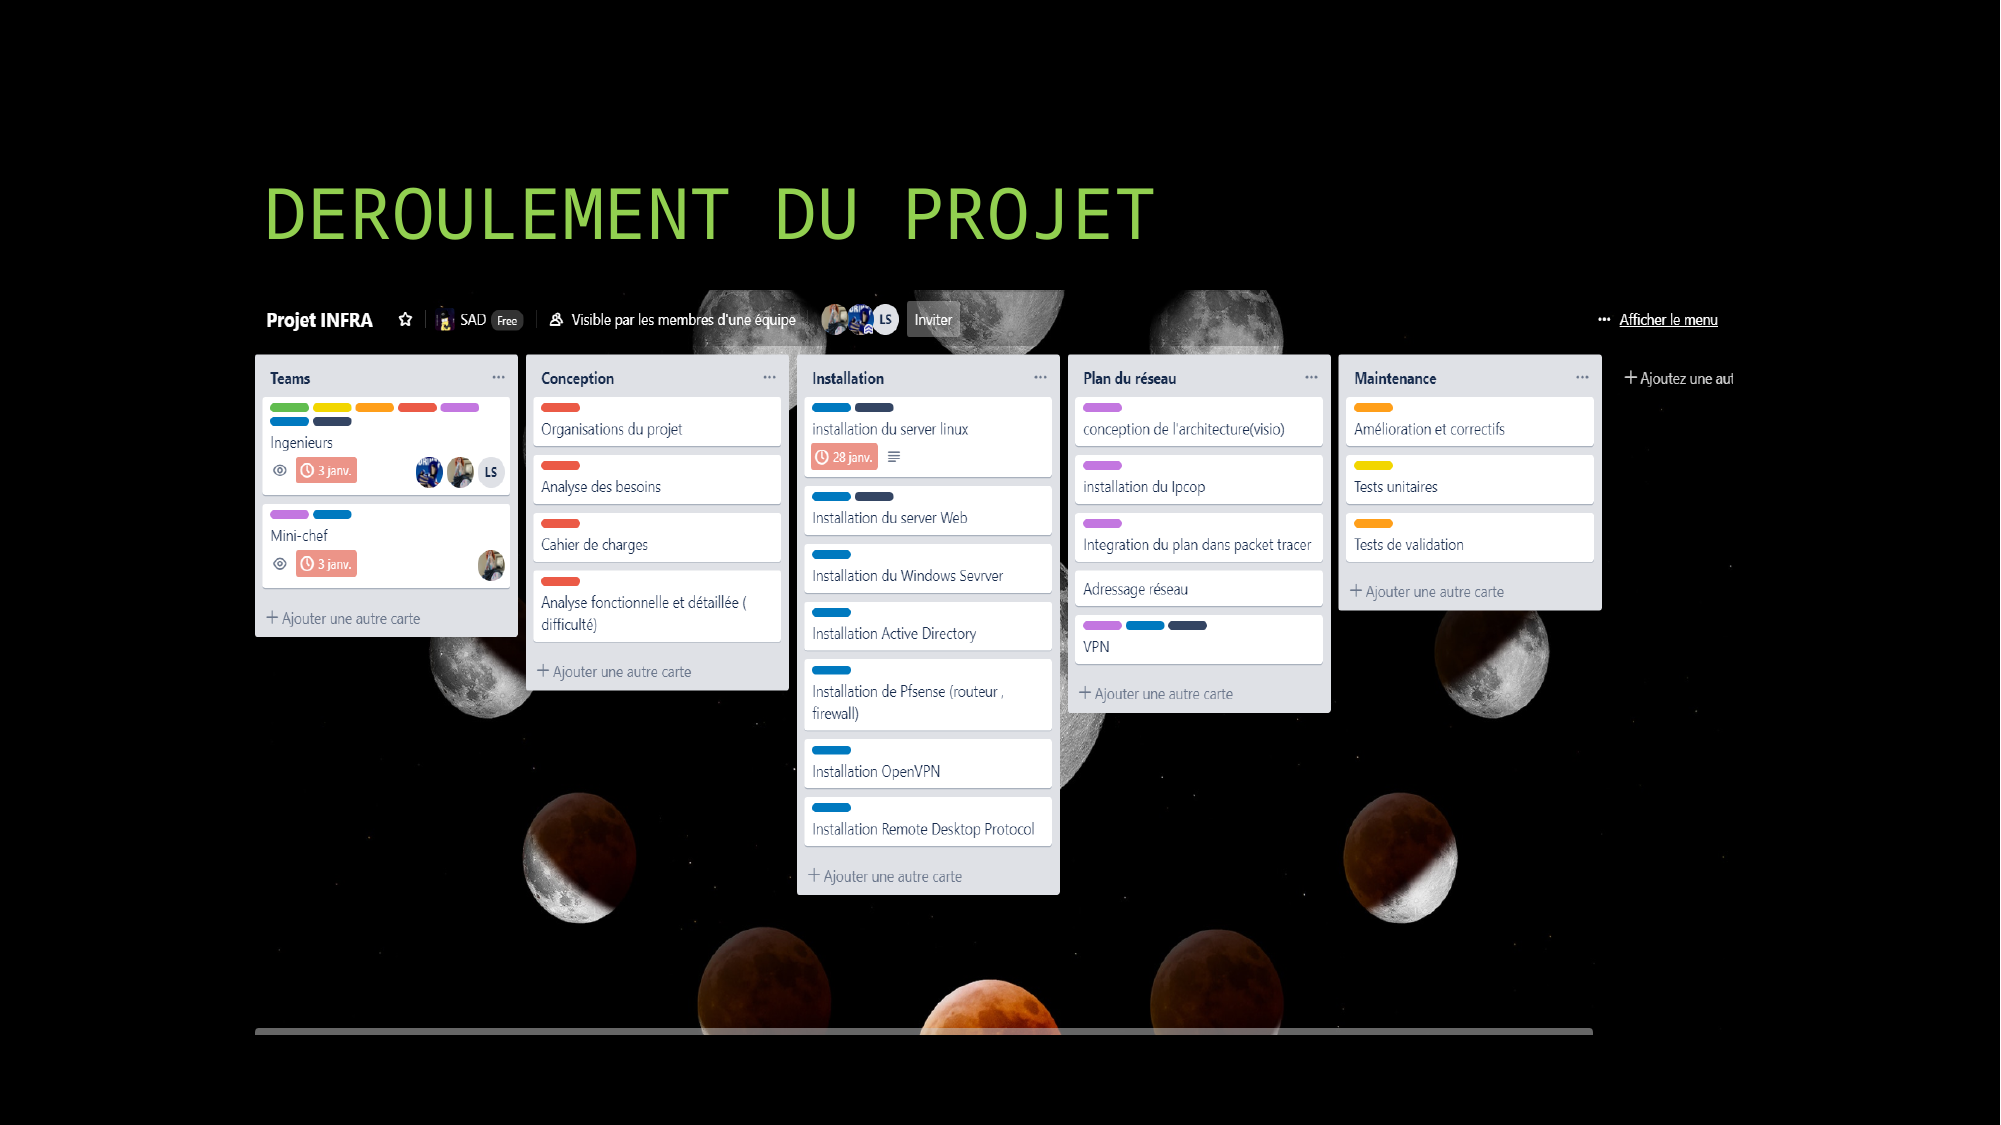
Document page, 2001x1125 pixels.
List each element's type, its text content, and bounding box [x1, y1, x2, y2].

title DEROULEMENT DU PROJET [249, 75, 1750, 263]
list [249, 290, 1733, 1035]
